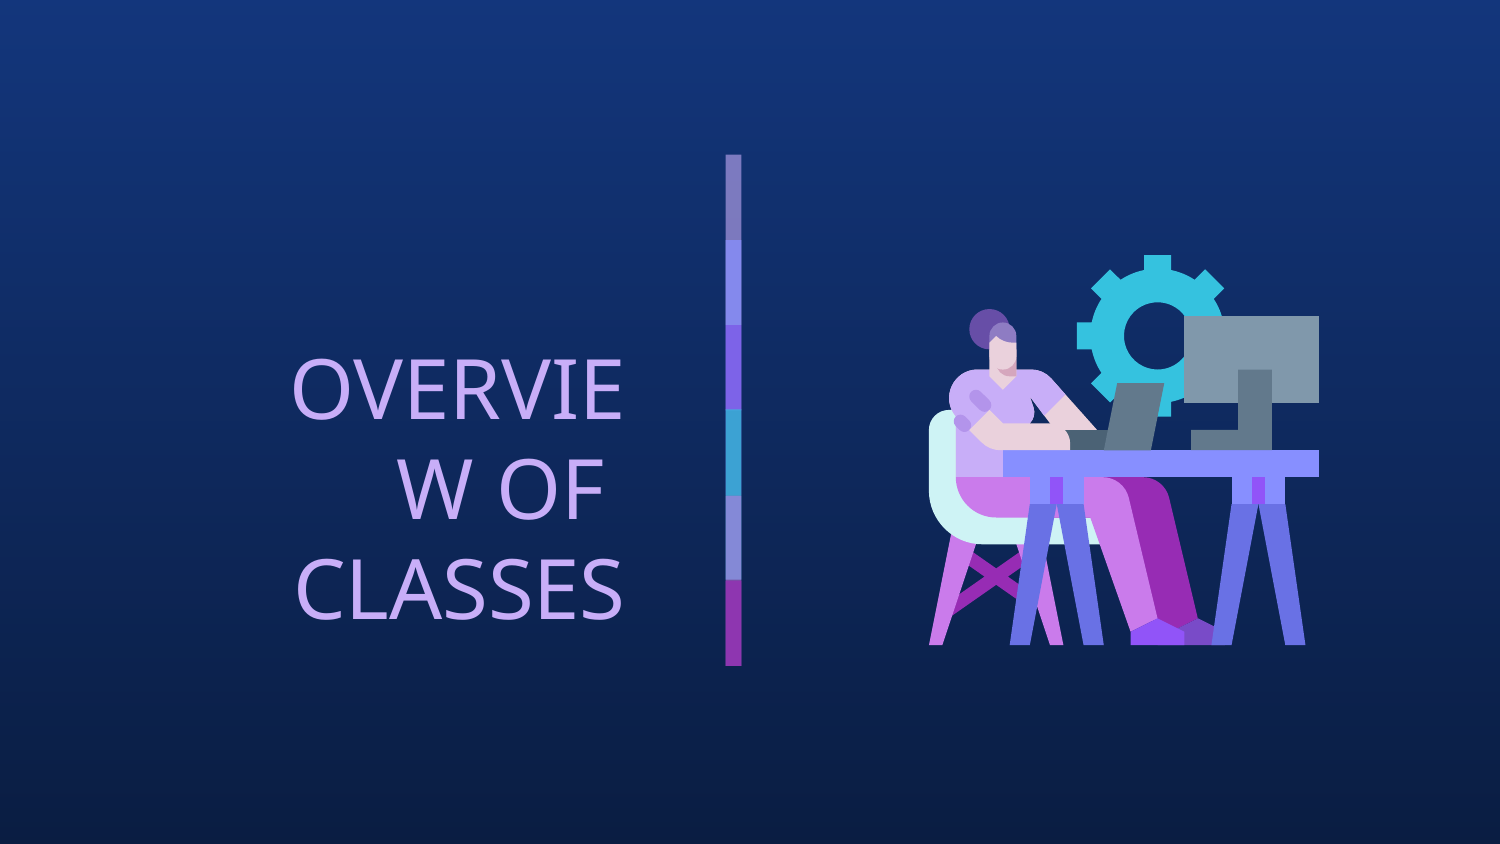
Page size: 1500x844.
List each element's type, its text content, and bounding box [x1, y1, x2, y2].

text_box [725, 154, 742, 667]
title OVERVIEW OF CLASSES [226, 321, 642, 646]
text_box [928, 254, 1320, 646]
